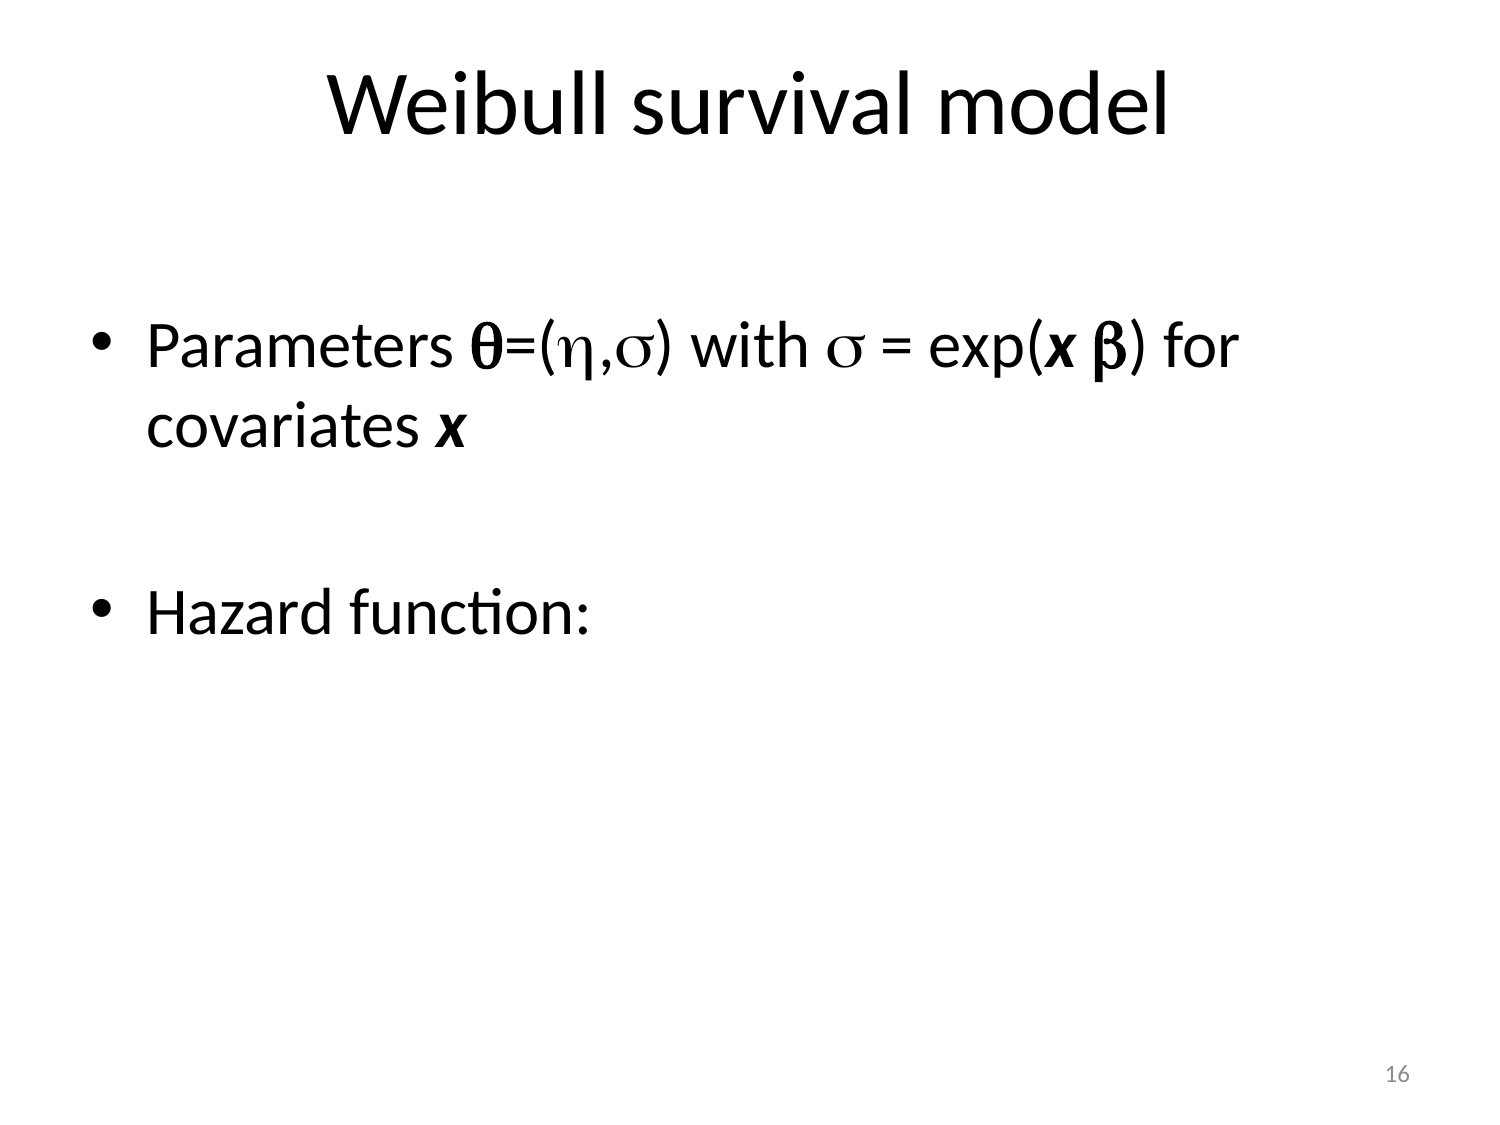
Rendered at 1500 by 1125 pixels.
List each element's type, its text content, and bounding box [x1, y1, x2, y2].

title Weibull survival model [74, 44, 1426, 151]
slide_number 16 [1074, 1042, 1425, 1103]
